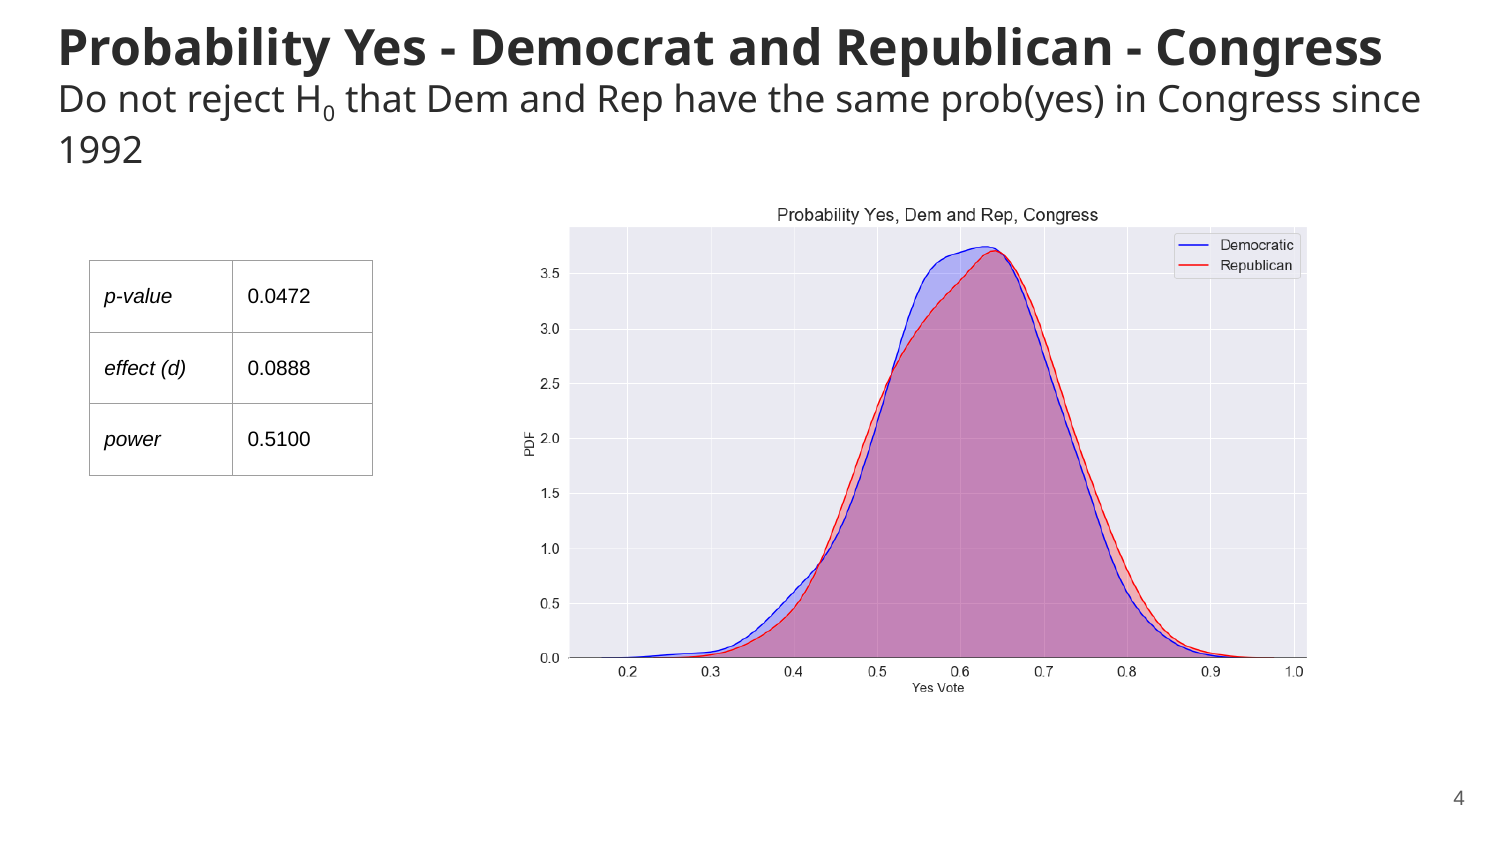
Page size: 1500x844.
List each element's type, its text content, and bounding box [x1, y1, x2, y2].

picture [449, 157, 1402, 729]
table_cell power [90, 404, 232, 475]
table_header 0.0472 [233, 261, 372, 332]
slide_number 4 [1389, 764, 1480, 830]
text_box Probability Yes - Democrat and Republican - Congress Do not reject H0 that Dem and Rep have the same prob(yes) in Congress since 1992 [42, 0, 1471, 142]
table_cell effect (d) [90, 333, 232, 403]
table_header p-value [90, 261, 232, 332]
table_cell 0.5100 [233, 404, 372, 475]
table_cell 0.0888 [233, 333, 372, 403]
